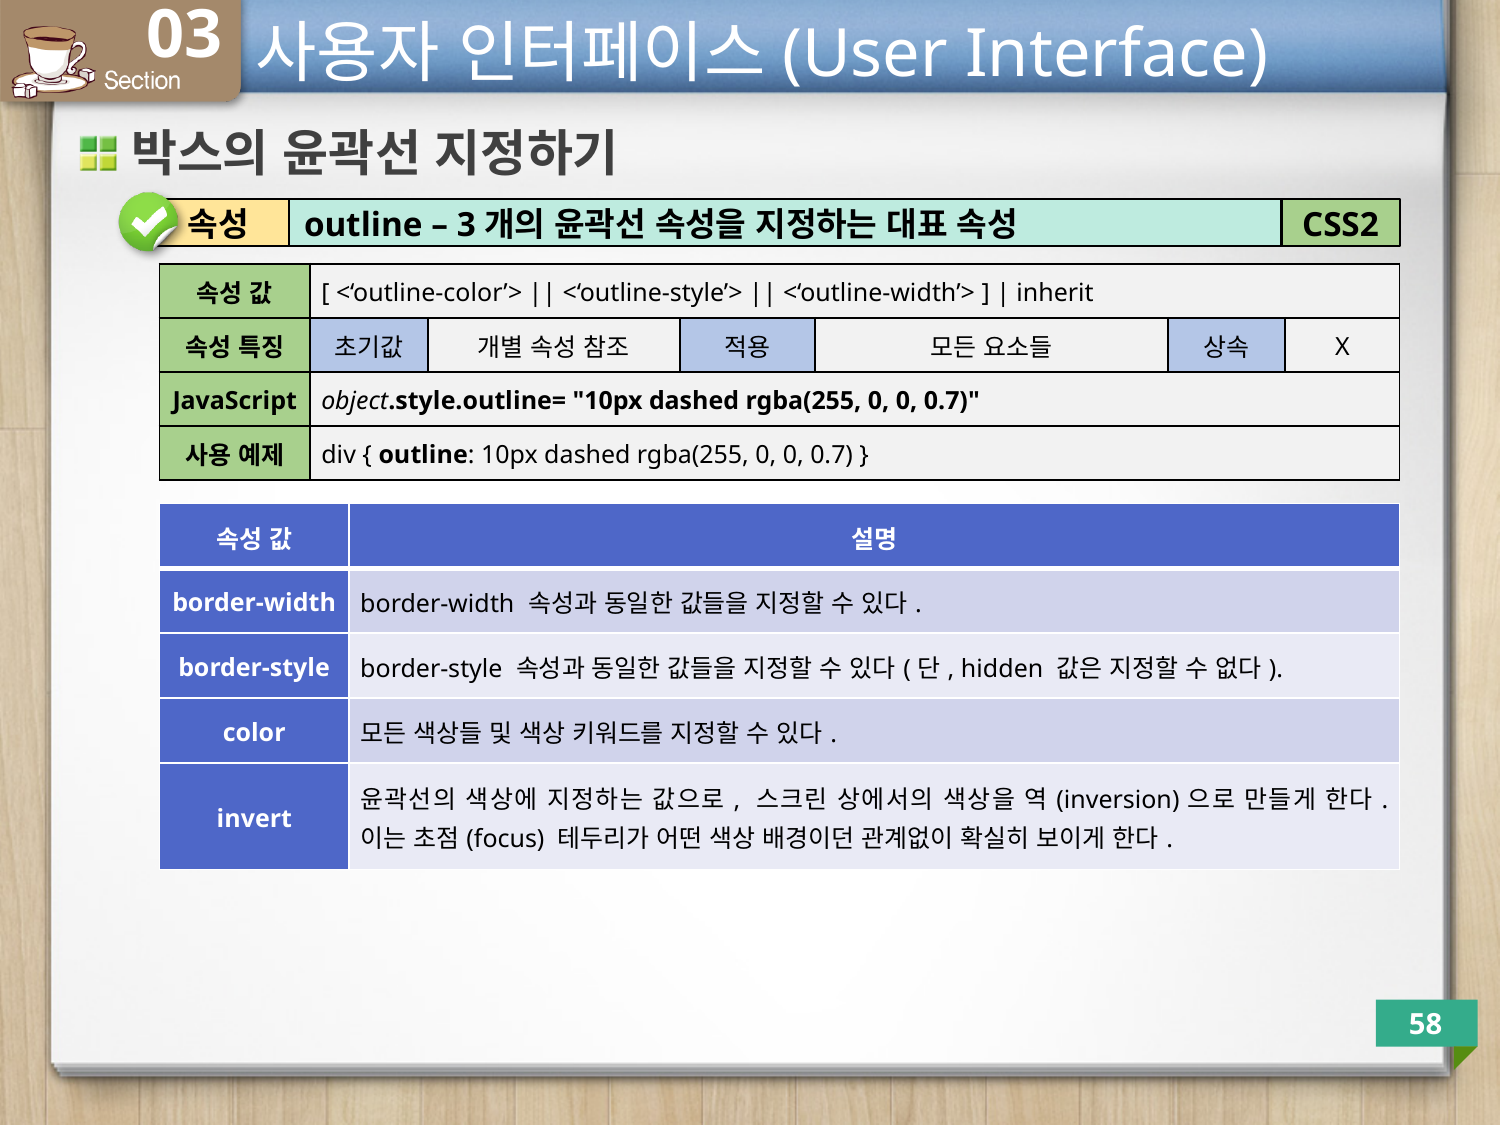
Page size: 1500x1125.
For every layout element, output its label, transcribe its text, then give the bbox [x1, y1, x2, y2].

table_cell 사용 예제 [160, 427, 309, 479]
table_cell 모든 요소들 [816, 319, 1167, 371]
table_cell 상속 [1169, 319, 1284, 371]
table_cell invert [160, 764, 348, 869]
table_cell object.style.outline= "10px dashed rgba(255, 0, 0, 0.7)" [311, 373, 1399, 425]
text_box 박스의 윤곽선 지정하기 [53, 113, 1436, 189]
picture [0, 0, 1500, 1125]
table_cell border-width 속성과 동일한 값들을 지정할 수 있다. [350, 571, 1399, 632]
table_cell div { outline: 10px dashed rgba(255, 0, 0, 0.7) } [311, 427, 1399, 479]
table_cell 개별 속성 참조 [429, 319, 679, 371]
table_header 설명 [350, 504, 1399, 566]
table_header 속성 값 [160, 267, 309, 317]
text_box 사용자 인터페이스(User Interface) [249, 2, 1436, 98]
table_cell border-width [160, 571, 348, 632]
table_header [ <‘outline-color’> || <‘outline-style’> || <‘outline-width’> ] | inherit [311, 266, 1399, 317]
table_header 속성 값 [160, 504, 348, 566]
table_cell X [1286, 319, 1399, 371]
table_cell 속성 특징 [160, 319, 309, 371]
table_cell border-style 속성과 동일한 값들을 지정할 수 있다(단, hidden 값은 지정할 수 없다). [350, 634, 1399, 697]
table_cell 모든 색상들 및 색상 키워드를 지정할 수 있다. [350, 699, 1399, 762]
table_cell 윤곽선의 색상에 지정하는 값으로, 스크린 상에서의 색상을 역(inversion)으로 만들게 한다. 이는 초점(focus) 테두리가 어떤 색상 배경이던 관계없이 확실히 보이게 한다. [350, 764, 1399, 869]
table_cell 적용 [681, 319, 814, 371]
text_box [101, 184, 1400, 260]
table_cell border-style [160, 634, 348, 697]
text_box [0, 0, 241, 102]
table_cell color [160, 699, 348, 762]
text_box 58 [1349, 997, 1458, 1049]
table_cell JavaScript [160, 373, 309, 425]
table_cell 초기값 [311, 319, 427, 371]
